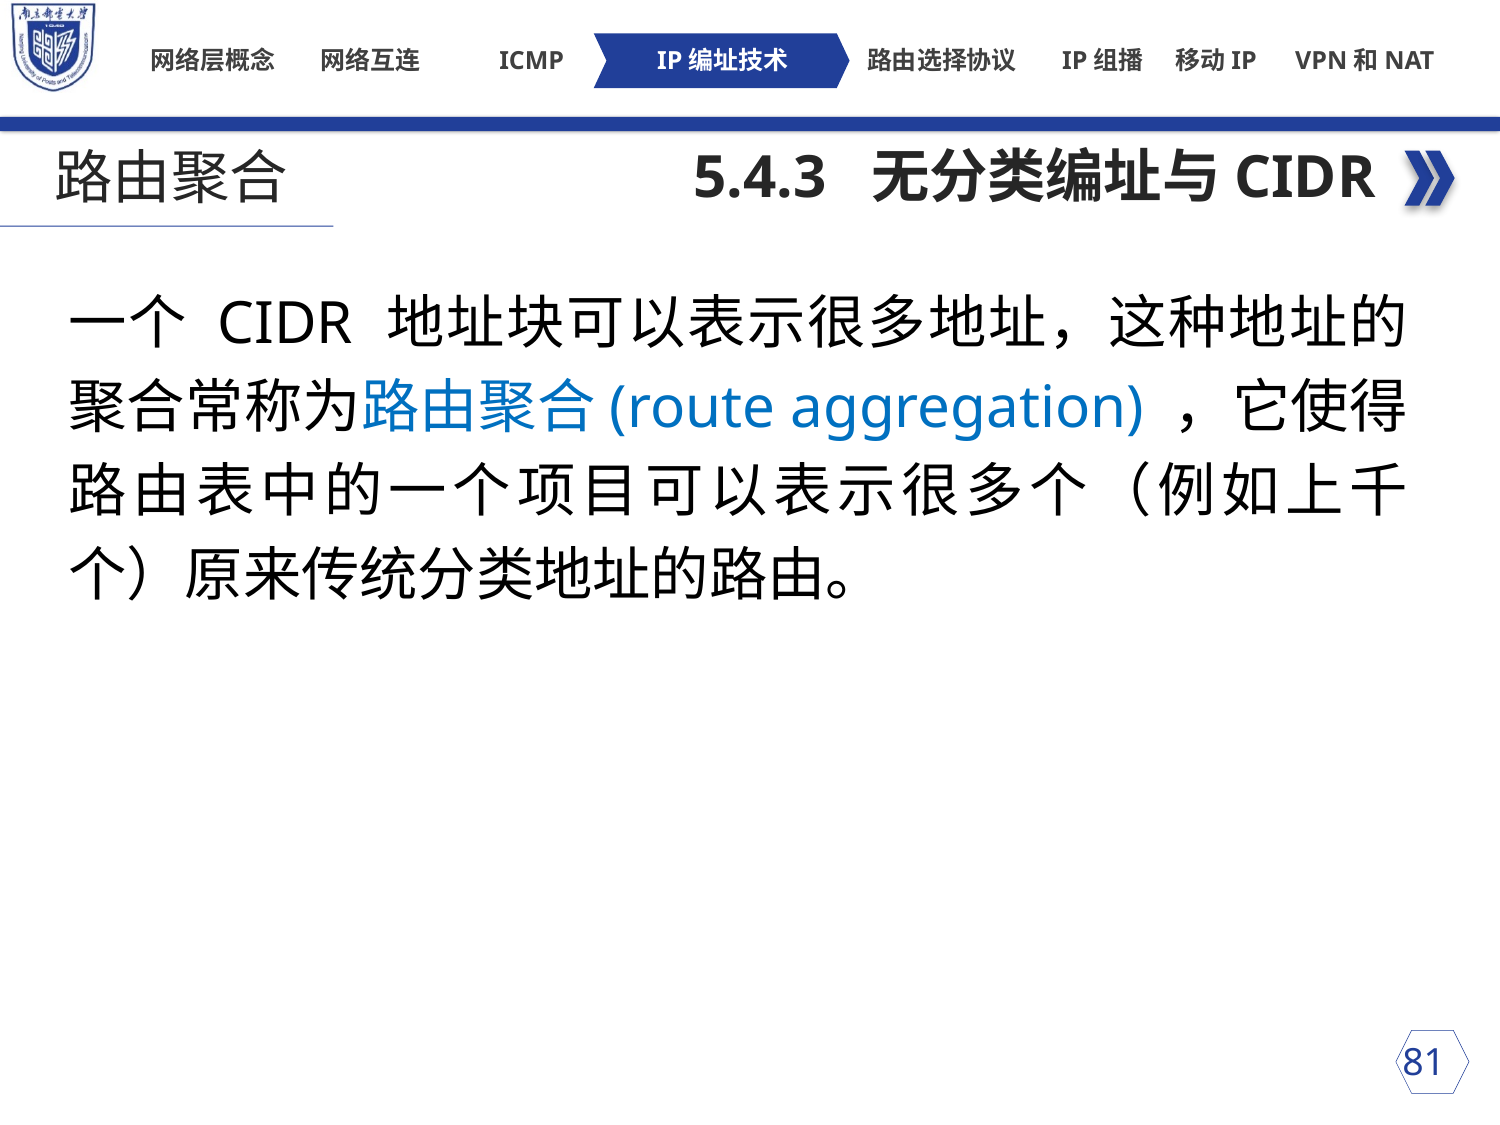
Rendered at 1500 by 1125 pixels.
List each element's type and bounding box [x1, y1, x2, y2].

text_box [53, 263, 1423, 615]
text_box [0, 116, 1500, 217]
text_box [1404, 150, 1455, 206]
text_box [108, 32, 1474, 90]
picture [0, 0, 108, 93]
text_box [1363, 1029, 1494, 1095]
